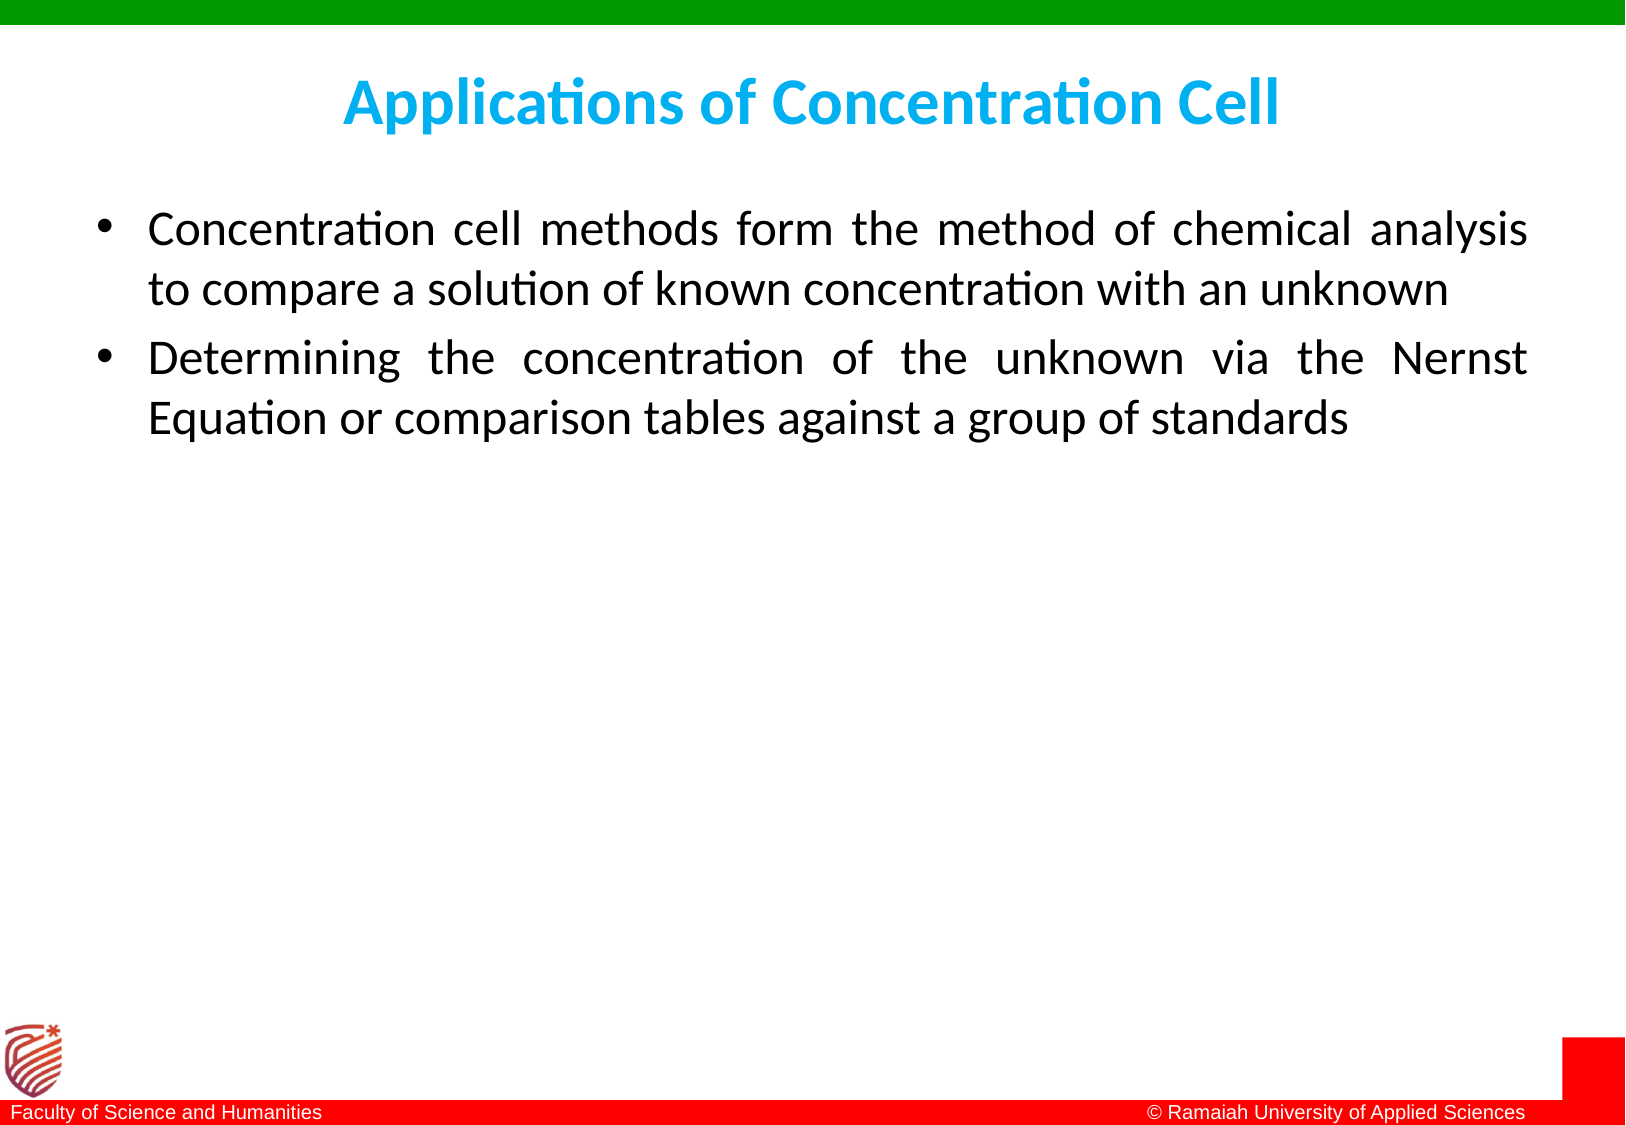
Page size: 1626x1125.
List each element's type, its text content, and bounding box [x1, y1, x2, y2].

title Applications of Concentration Cell [312, 50, 1313, 187]
list Concentration cell methods form the method of chemical analysis to compare a solution of known concentration with an unknown Determining the concentration of the unknown via the Nernst Equation or comparison tables against a group of standards [81, 187, 1544, 930]
picture [0, 1013, 69, 1100]
